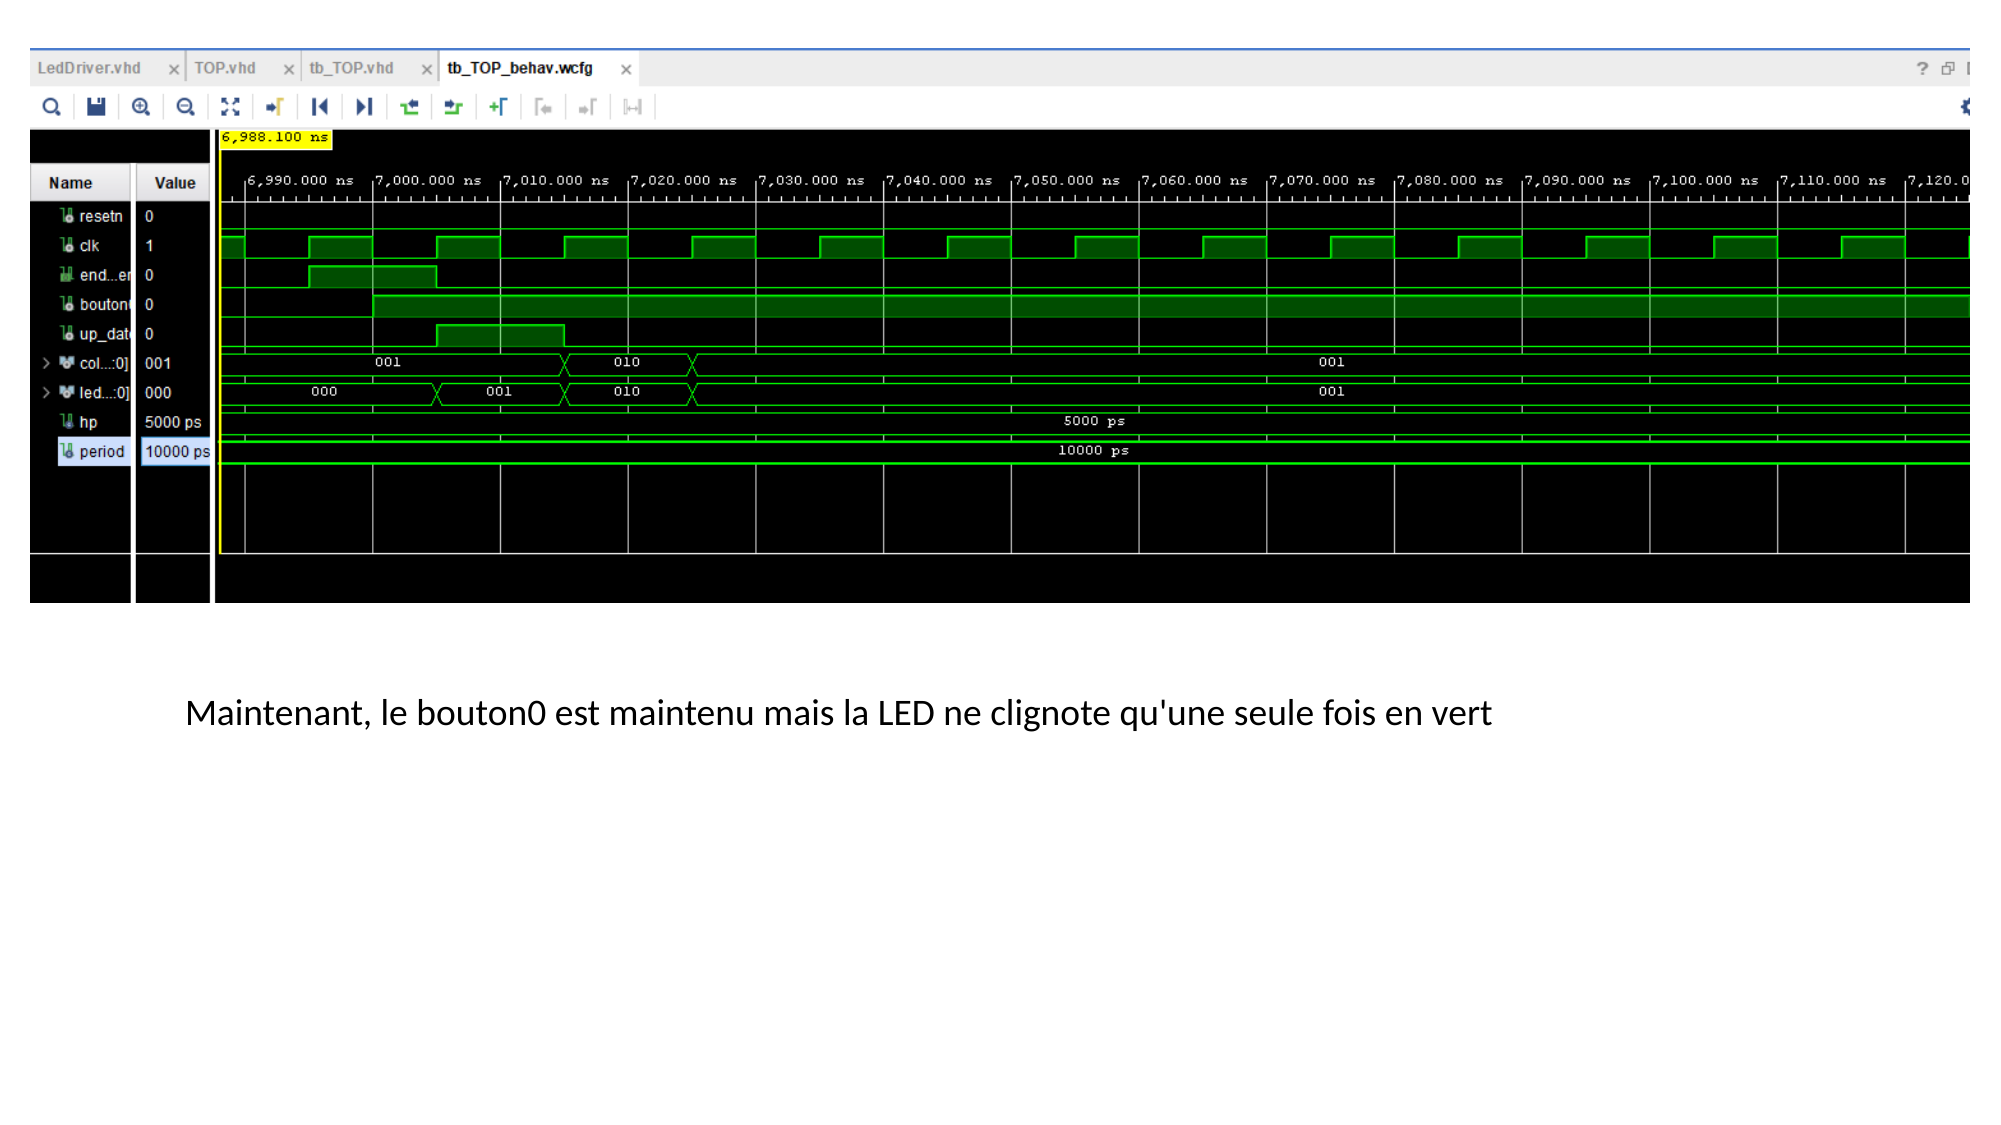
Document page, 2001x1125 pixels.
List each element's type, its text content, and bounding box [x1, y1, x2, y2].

text_box Maintenant, le bouton0 est maintenu mais la LED ne clignote qu'une seule fois en vert [170, 680, 1518, 741]
picture [30, 48, 1970, 603]
